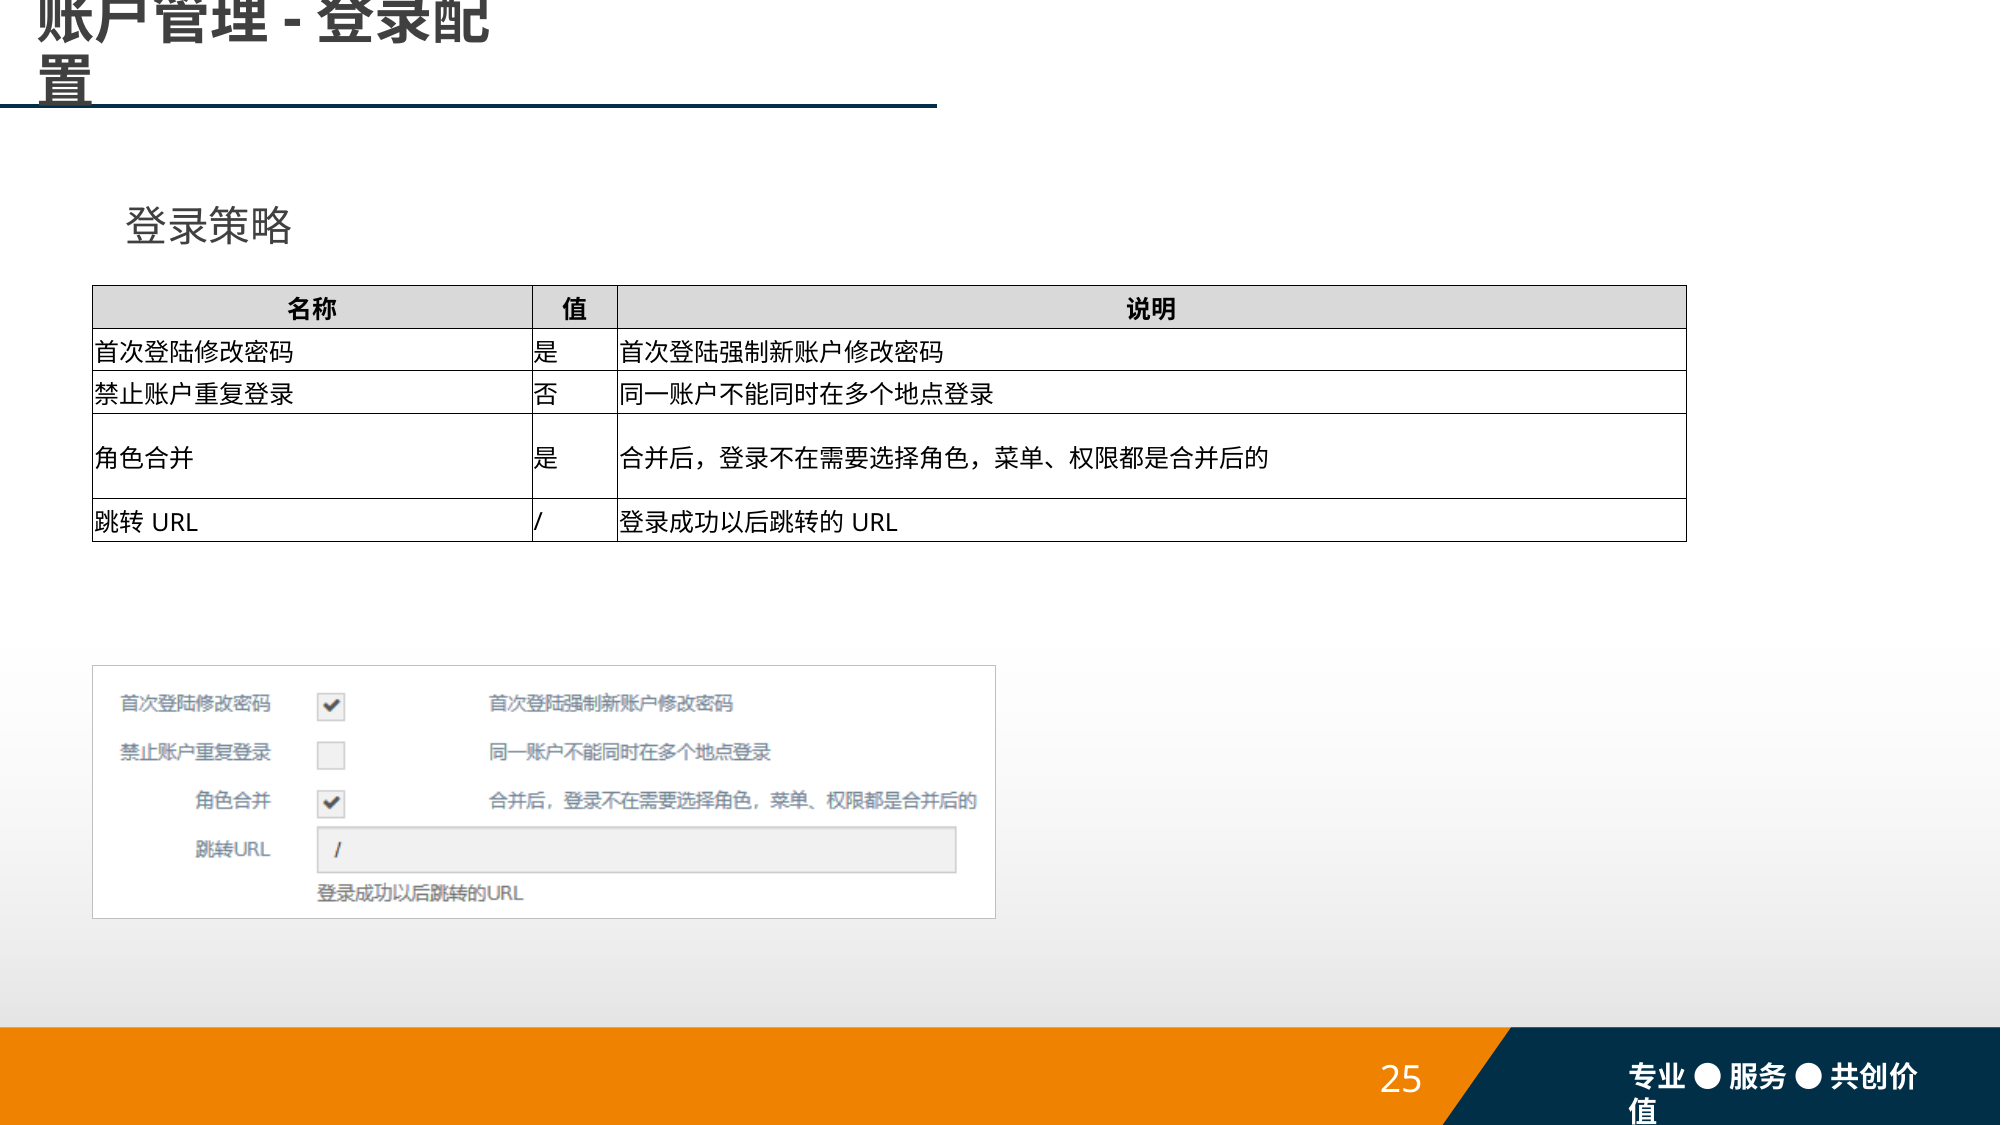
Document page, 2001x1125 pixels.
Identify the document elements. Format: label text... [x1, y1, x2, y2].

title 账户管理-登录配置 [23, 13, 545, 90]
table_cell 是 [533, 329, 617, 370]
table_header 说明 [618, 286, 1686, 328]
table_cell 禁止账户重复登录 [93, 371, 532, 413]
table_cell 首次登陆强制新账户修改密码 [618, 329, 1686, 370]
table_cell 角色合并 [93, 414, 532, 498]
table_cell 否 [533, 371, 617, 413]
table_cell 合并后，登录不在需要选择角色，菜单、权限都是合并后的 [618, 414, 1686, 498]
table_cell 登录成功以后跳转的URL [618, 499, 1686, 541]
table_cell 同一账户不能同时在多个地点登录 [618, 371, 1686, 413]
table_header 名称 [93, 286, 532, 328]
subtitle 登录策略 [110, 177, 1410, 252]
table_cell 跳转URL [93, 499, 532, 541]
table_cell / [533, 499, 617, 541]
picture [92, 665, 996, 919]
table_cell 首次登陆修改密码 [93, 329, 532, 370]
table_cell 是 [533, 414, 617, 498]
table_header 值 [533, 286, 617, 328]
